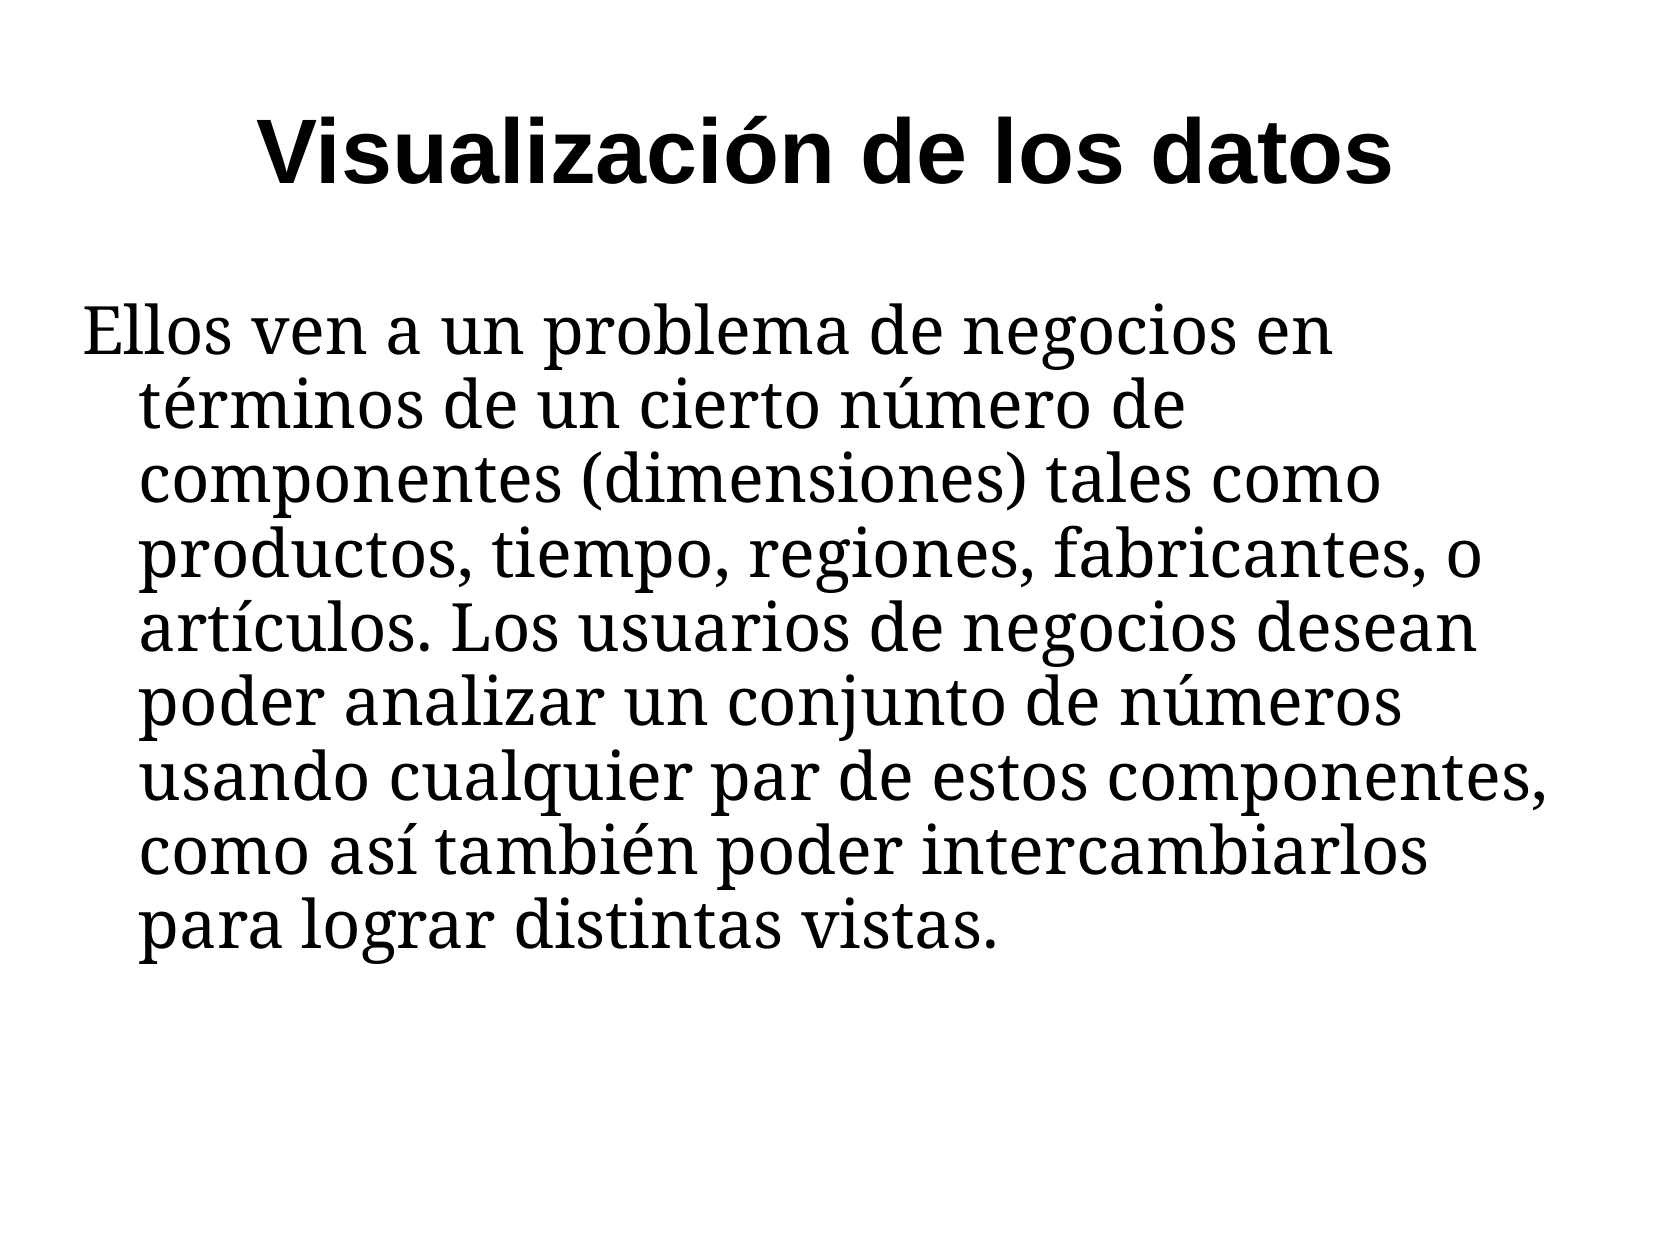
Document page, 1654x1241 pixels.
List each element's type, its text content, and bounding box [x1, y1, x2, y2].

list Ellos ven a un problema de negocios en términos de un cierto número de componentes (dimensiones) tales como productos, tiempo, regiones, fabricantes, o artículos. Los usuarios de negocios desean poder analizar un conjunto de números usando cualquier par de estos componentes, como así también poder intercambiarlos para lograr distintas vistas. [82, 290, 1571, 1109]
title Visualización de los datos [82, 49, 1571, 257]
